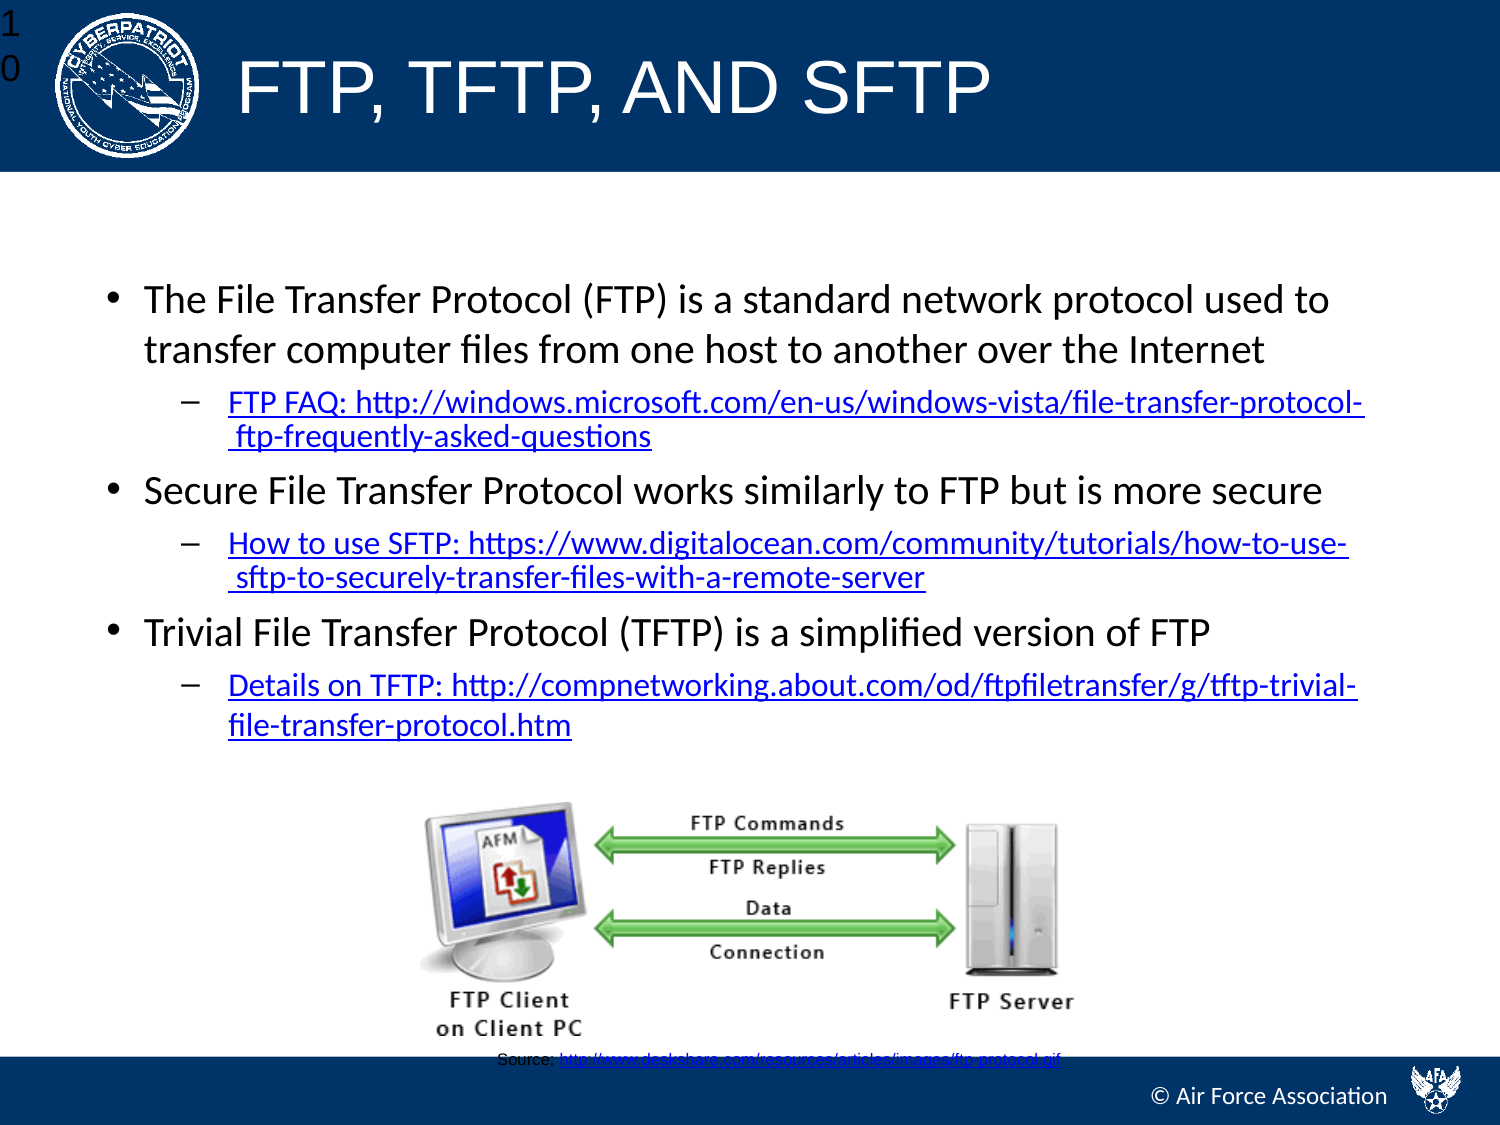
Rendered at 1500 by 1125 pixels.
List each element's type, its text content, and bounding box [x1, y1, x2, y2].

picture [55, 13, 199, 158]
title FTP, TFTP, AND SFTP [234, 0, 1384, 227]
text_box The File Transfer Protocol (FTP) is a standard network protocol used to transfer computer files from one host to another over the Internet FTP FAQ: http://windows.microsoft.com/en-us/windows-vista/file-transfer-protocol- ftp-frequently-asked-questions Secure File Transfer Protocol works similarly to FTP but is more secure How to use SFTP: https://www.digitalocean.com/community/tutorials/how-to-use- sftp-to-securely-transfer-files-with-a-remote-server Trivial File Transfer Protocol (TFTP) is a simplified version of FTP Details on TFTP: http://compnetworking.about.com/od/ftpfiletransfer/g/tftp-trivial- file-transfer-protocol.htm [104, 269, 1371, 677]
picture [1410, 1065, 1461, 1114]
text_box Source: http://www.deskshare.com/resources/articles/images/ftp-protocol.gif [495, 1047, 1064, 1070]
footer © Air Force Association [1147, 1078, 1391, 1125]
text_box 1 0 [0, 0, 23, 89]
picture [420, 802, 1074, 1036]
